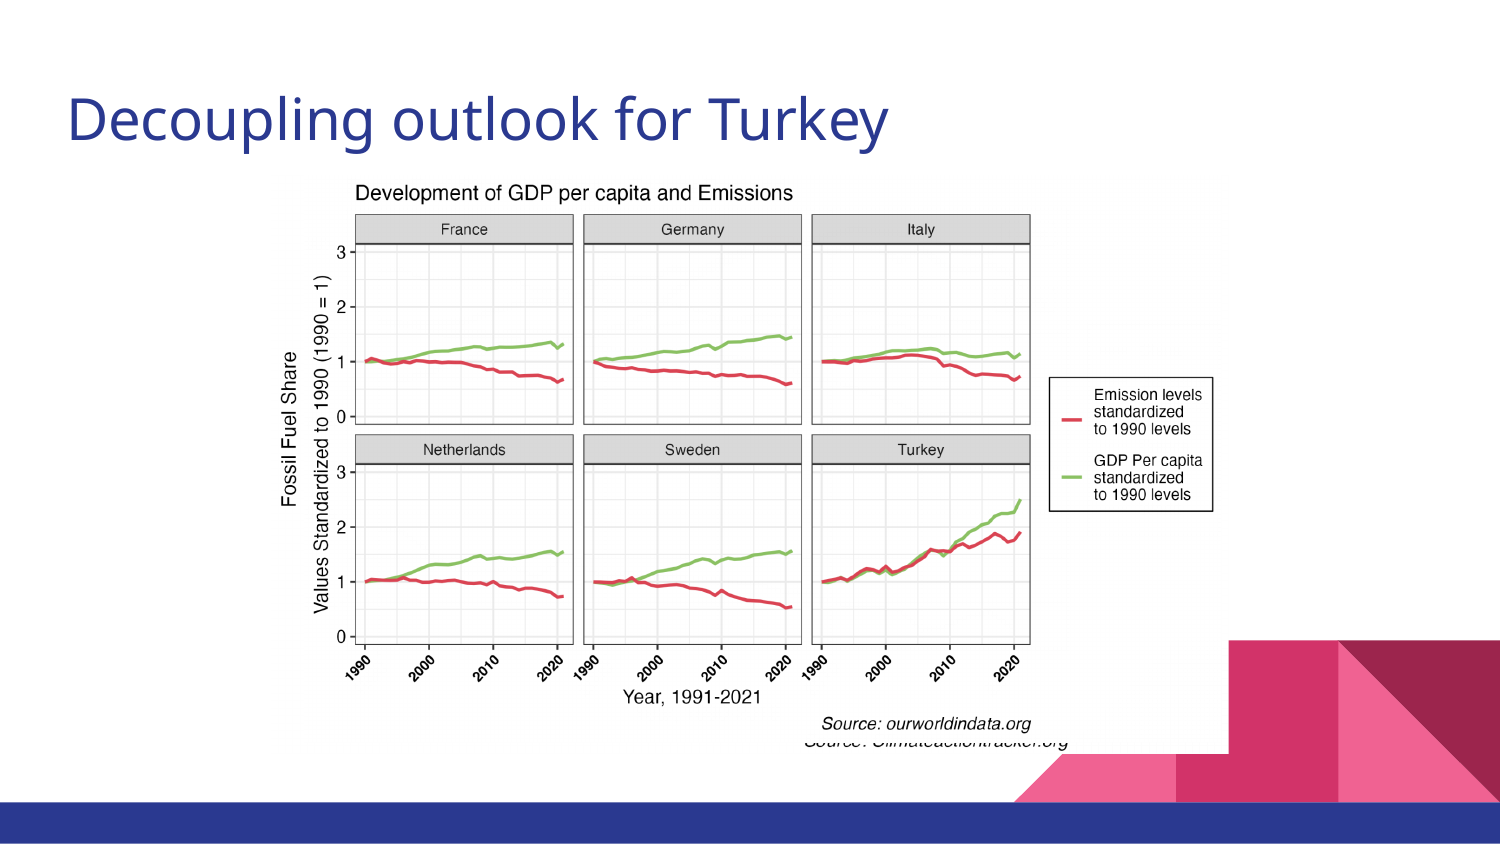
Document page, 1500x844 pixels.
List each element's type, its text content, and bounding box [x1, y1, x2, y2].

title Decoupling outlook for Turkey [51, 67, 1449, 167]
picture [270, 175, 1229, 754]
